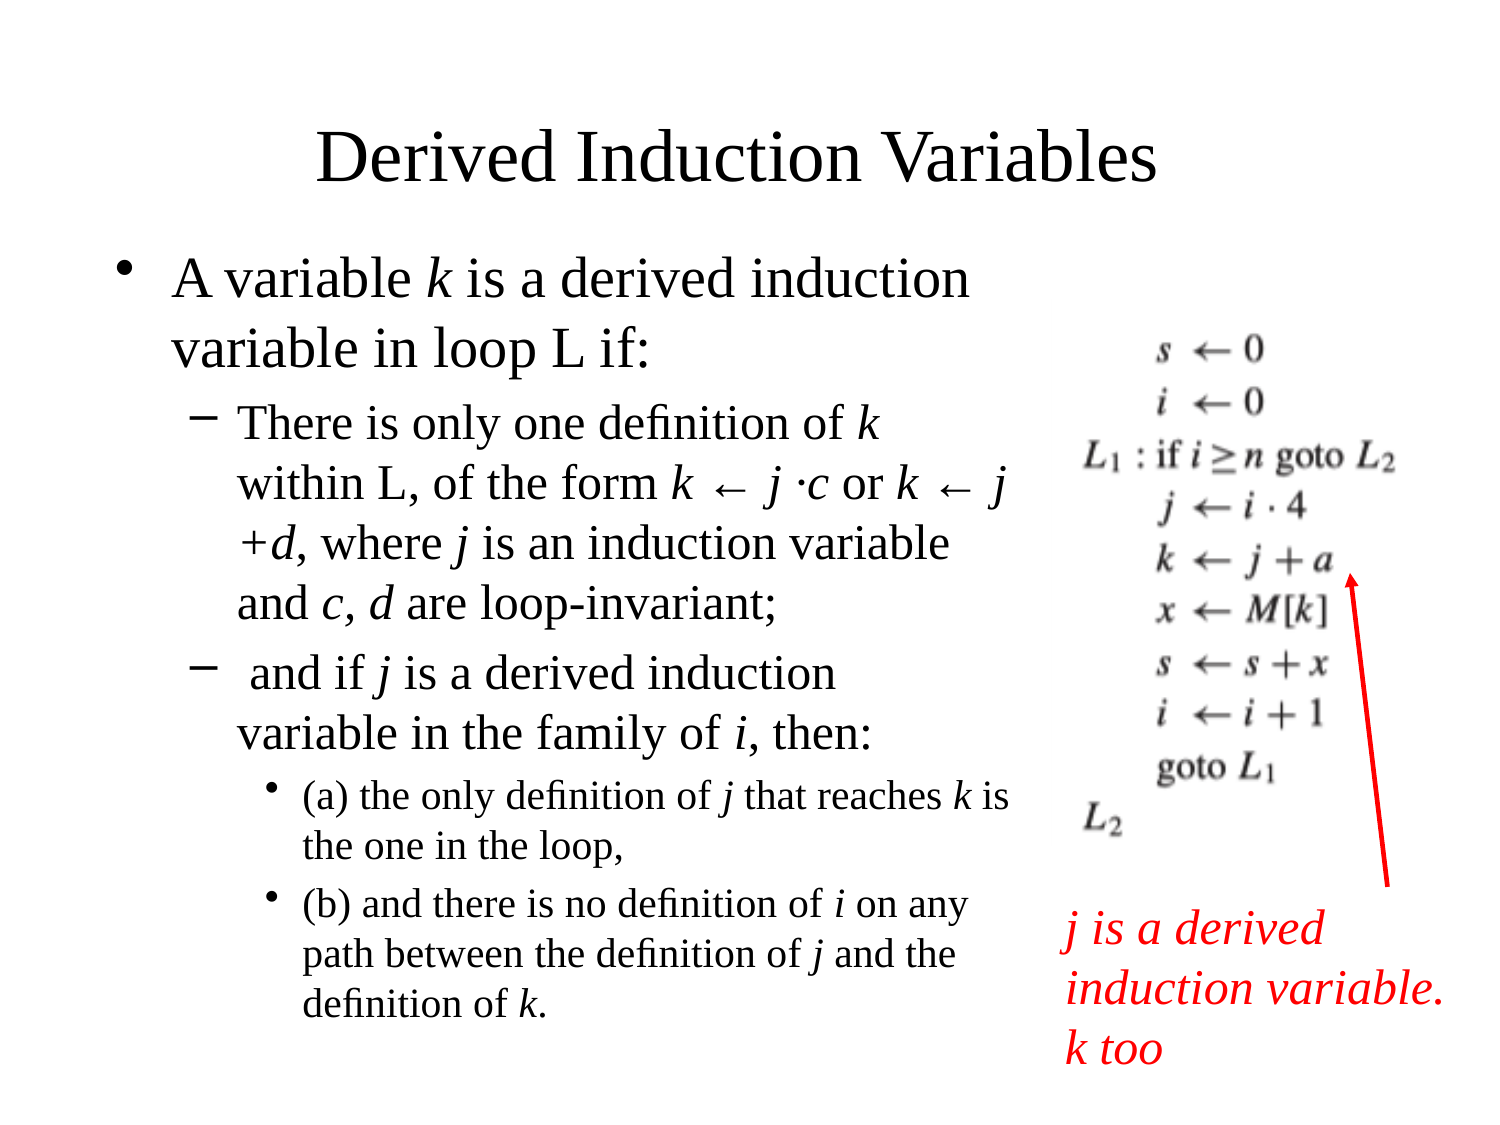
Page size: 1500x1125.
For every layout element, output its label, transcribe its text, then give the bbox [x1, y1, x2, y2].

title Derived Induction Variables [99, 101, 1375, 202]
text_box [1349, 572, 1388, 887]
list A variable k is a derived induction variable in loop L if: There is only one deﬁnition of k within L, of the form k ← j ·c or k ← j +d, where j is an induction variable and c, d are loop-invariant; and if j is a derived induction variable in the family of i, then: (a) the only deﬁnition of j that reaches k is the one in the loop, (b) and there is no deﬁnition of i on any path between the deﬁnition of j and the deﬁnition of k. [99, 232, 1025, 1063]
text_box j is a derived induction variable. k too [1050, 886, 1475, 1082]
picture [1049, 299, 1433, 846]
